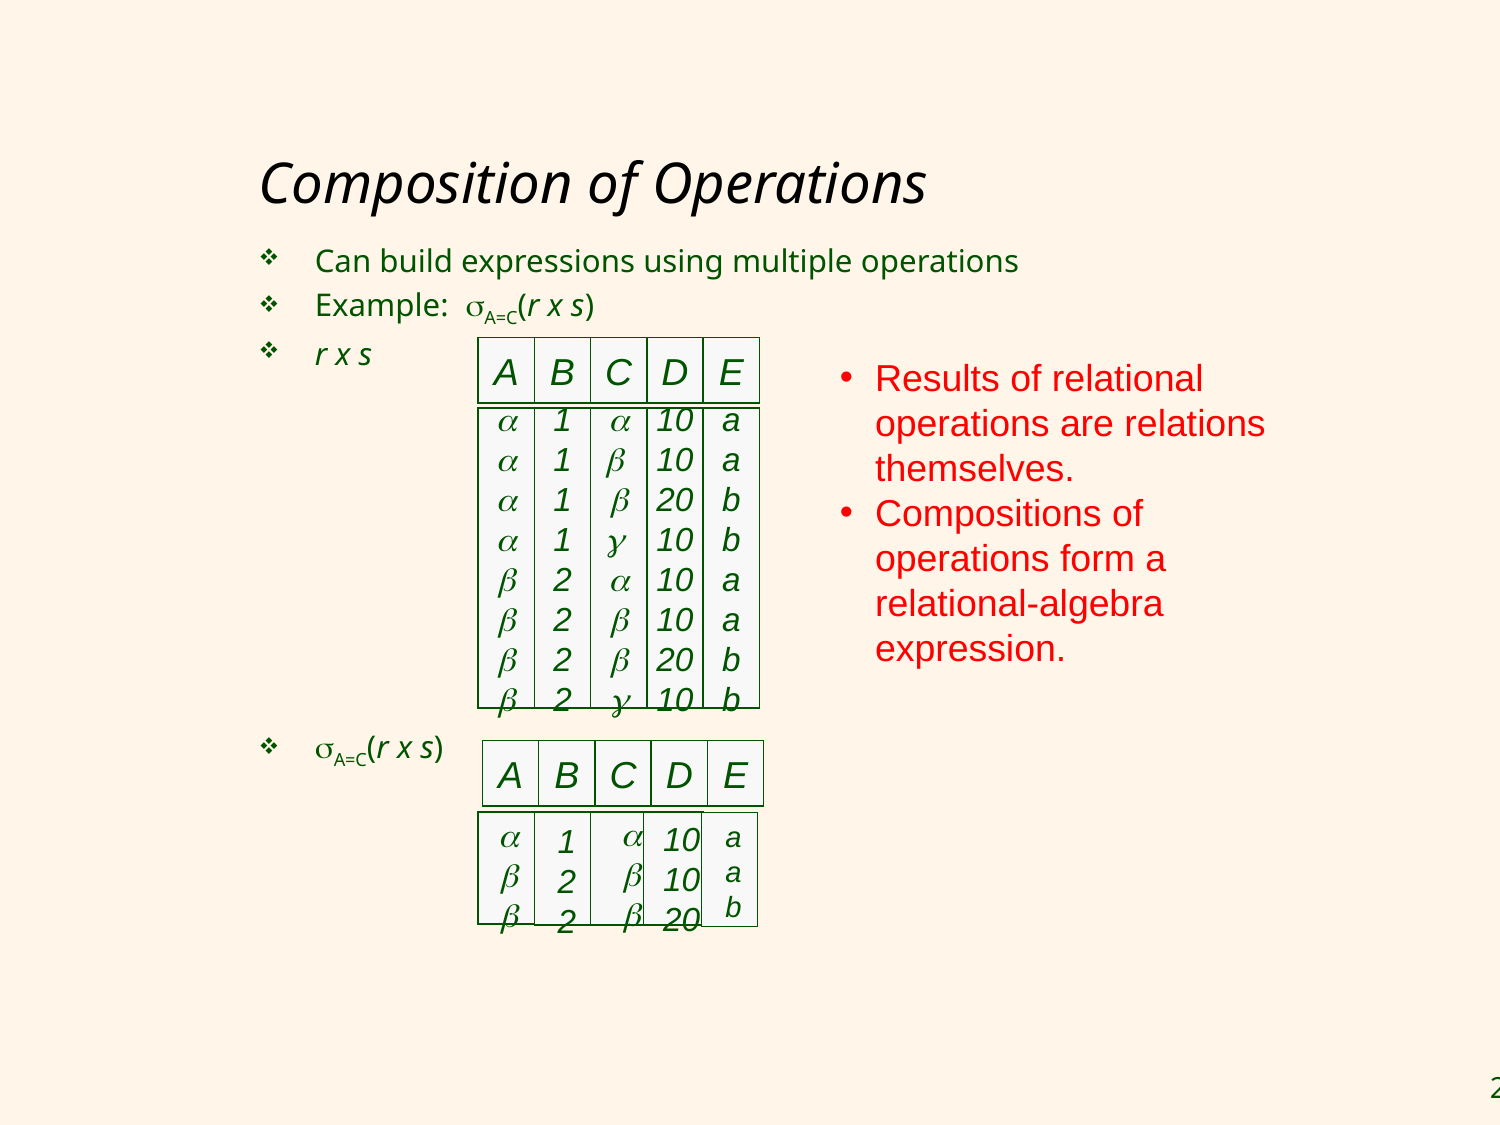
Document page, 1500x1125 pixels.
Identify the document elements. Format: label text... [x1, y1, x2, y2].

text_box 10 10 20 [612, 810, 751, 946]
text_box E [707, 740, 764, 807]
text_box 10 10 20 10 10 10 20 10 [646, 408, 703, 709]
text_box B [538, 740, 594, 807]
title Composition of Operations [243, 140, 1257, 222]
text_box 1 2 2 [511, 813, 623, 948]
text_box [611, 499, 630, 536]
text_box    [449, 807, 568, 942]
text_box D [646, 337, 703, 404]
text_box C [590, 337, 646, 404]
text_box 1 1 1 1 2 2 2 2 [534, 408, 590, 709]
text_box B [534, 337, 590, 404]
text_box         [590, 408, 646, 709]
text_box C [594, 740, 651, 805]
text_box         [478, 408, 534, 709]
text_box    [572, 805, 691, 941]
text_box Results of relational operations are relations themselves. Compositions of operations form a relational-algebra expression. [825, 346, 1313, 677]
text_box A [478, 337, 534, 404]
text_box A [482, 740, 538, 807]
list Can build expressions using multiple operations Example: A=C(r x s) r x s A=C(r x s) [243, 234, 1247, 910]
text_box E [703, 337, 760, 404]
text_box a a b [692, 810, 775, 931]
text_box D [651, 740, 707, 807]
text_box a a b b a a b b [703, 408, 760, 709]
